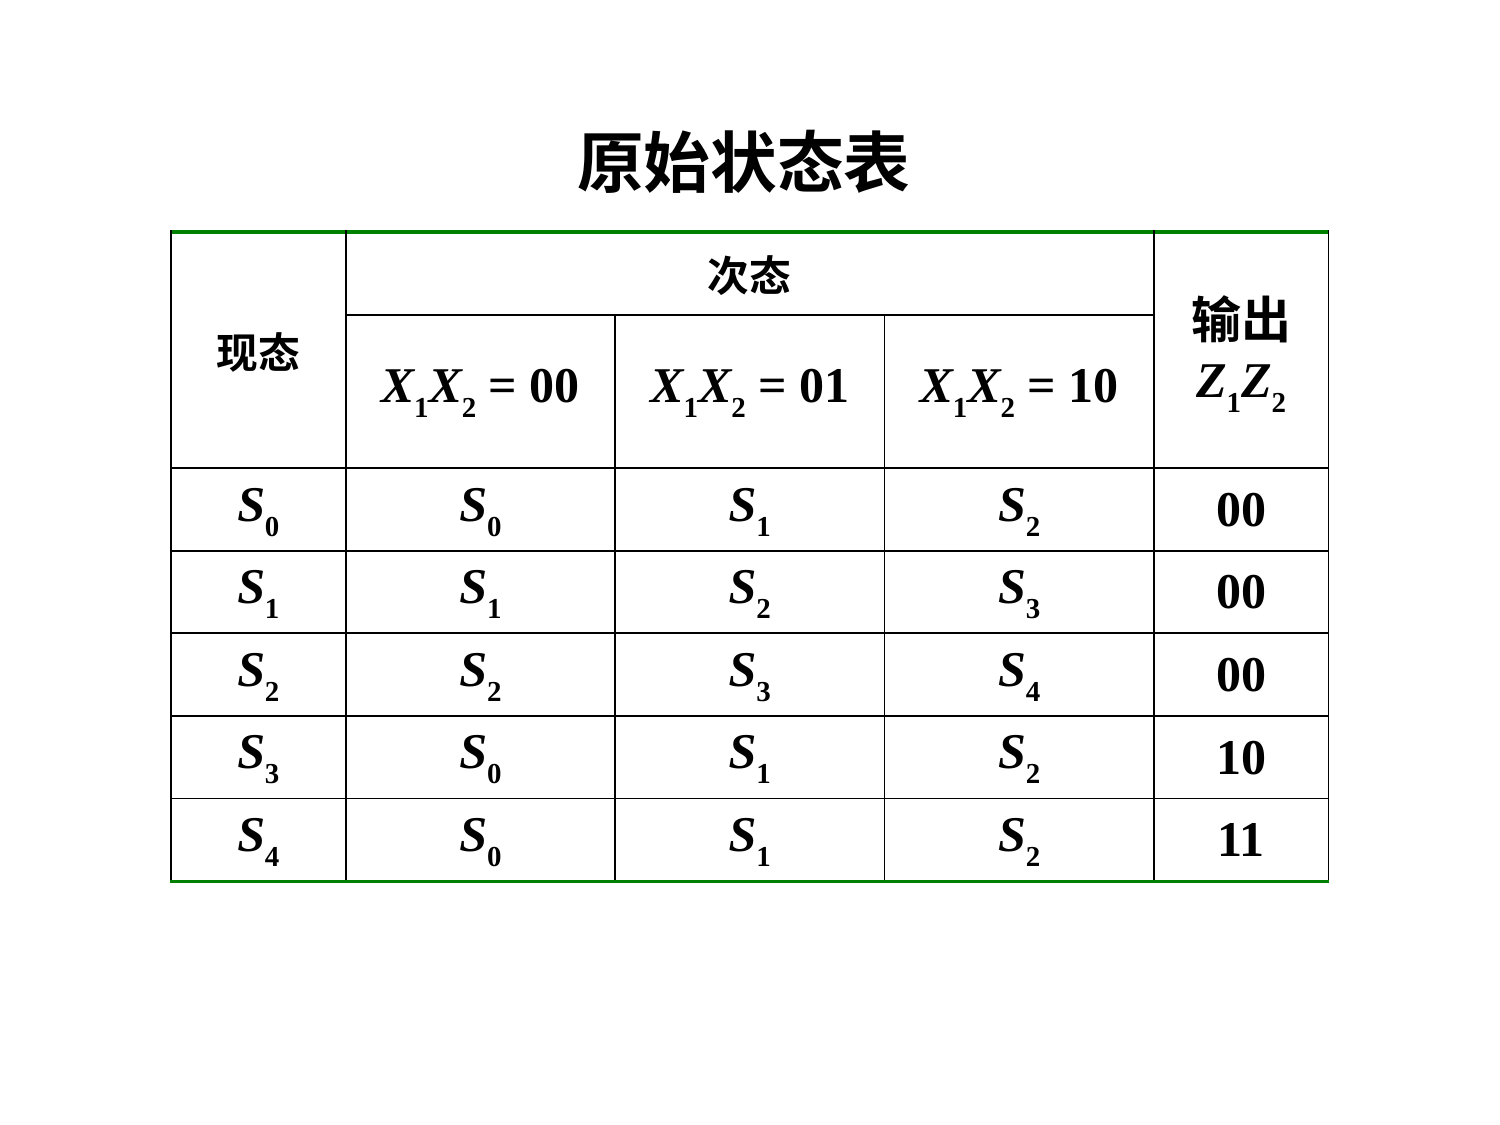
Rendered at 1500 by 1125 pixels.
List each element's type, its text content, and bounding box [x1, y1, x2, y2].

table_cell X1X2 = 00 [347, 316, 614, 467]
table_cell S2 [885, 469, 1153, 550]
table_cell 00 [1155, 552, 1328, 632]
table_cell S2 [885, 717, 1153, 798]
table_cell S1 [616, 799, 884, 880]
table_header 次态 [347, 234, 1153, 314]
table_header 现态 [172, 234, 345, 467]
table_cell S4 [885, 634, 1153, 715]
table_cell S3 [616, 634, 884, 715]
table_cell S1 [172, 552, 345, 632]
table_cell 10 [1155, 717, 1328, 798]
table_cell S0 [347, 799, 614, 880]
table_cell S3 [172, 717, 345, 798]
text_box 原始状态表 [430, 113, 1057, 209]
table_cell X1X2 = 10 [885, 316, 1153, 467]
table_cell X1X2 = 01 [616, 316, 884, 467]
table_cell S2 [885, 799, 1153, 880]
table_cell S1 [616, 717, 884, 798]
table_cell S1 [616, 469, 884, 550]
table_cell S2 [616, 552, 884, 632]
table_cell 00 [1155, 469, 1328, 550]
table_cell S0 [172, 469, 345, 550]
table_cell 00 [1155, 634, 1328, 715]
table_cell 11 [1155, 799, 1328, 880]
table_cell S0 [347, 469, 614, 550]
table_header 输出 Z1Z2 [1155, 234, 1328, 467]
table_cell S4 [172, 799, 345, 880]
table_cell S1 [347, 552, 614, 632]
table_cell S3 [885, 552, 1153, 632]
table_cell S2 [347, 634, 614, 715]
table_cell S0 [347, 717, 614, 798]
table_cell S2 [172, 634, 345, 715]
